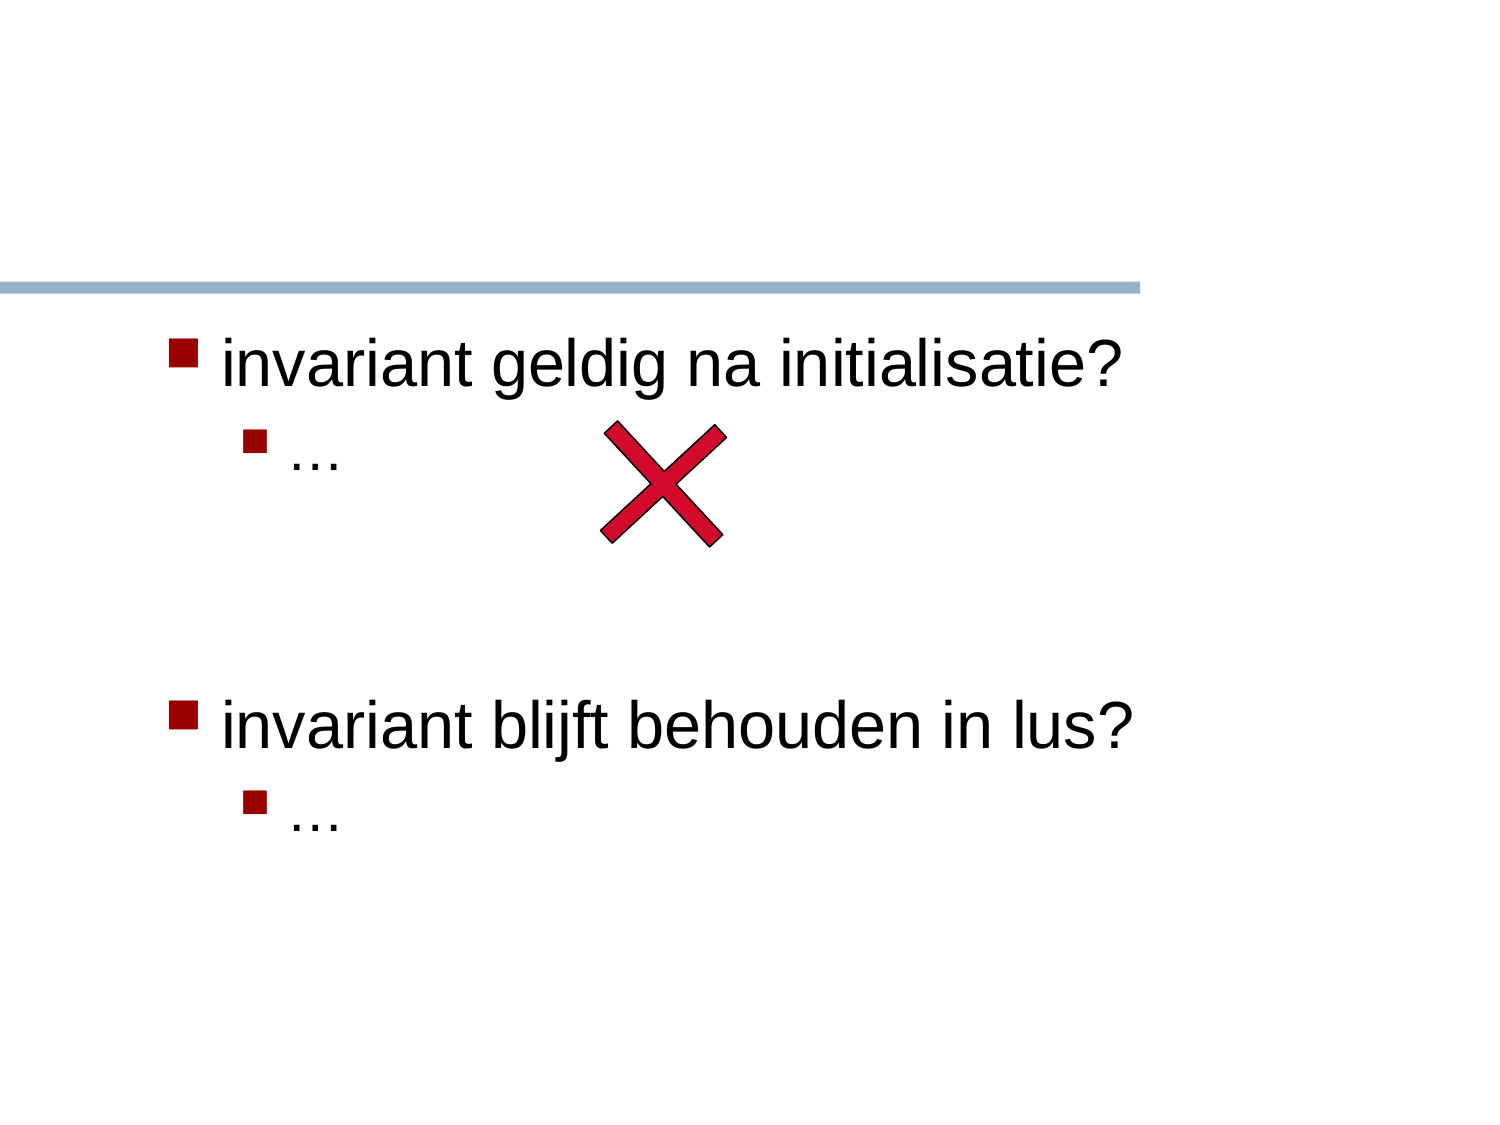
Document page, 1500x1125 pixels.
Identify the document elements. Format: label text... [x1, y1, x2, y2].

list invariant geldig na initialisatie? … invariant blijft behouden in lus? … [149, 312, 1481, 1000]
text_box [600, 420, 727, 547]
